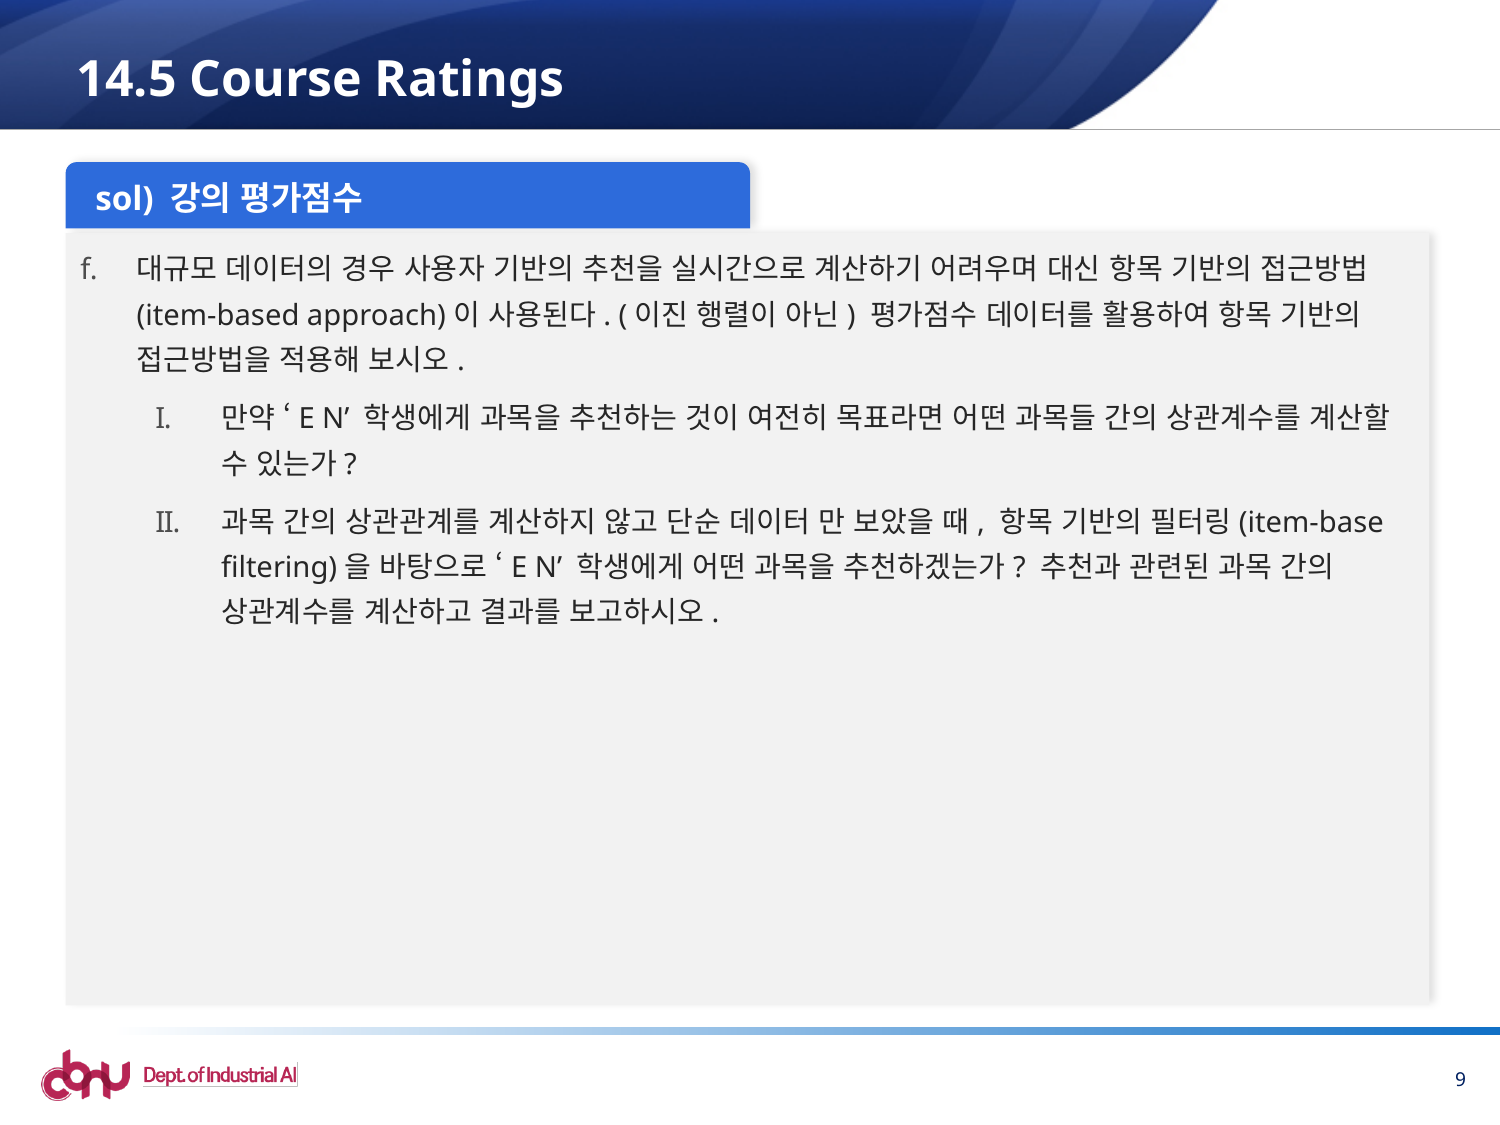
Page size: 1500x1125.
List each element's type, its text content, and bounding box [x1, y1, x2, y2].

title 14.5 Course Ratings [76, 24, 1396, 130]
picture [0, 0, 1500, 129]
text_box sol) 강의 평가점수 [63, 160, 753, 231]
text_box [65, 232, 1430, 1006]
picture [41, 1049, 308, 1101]
